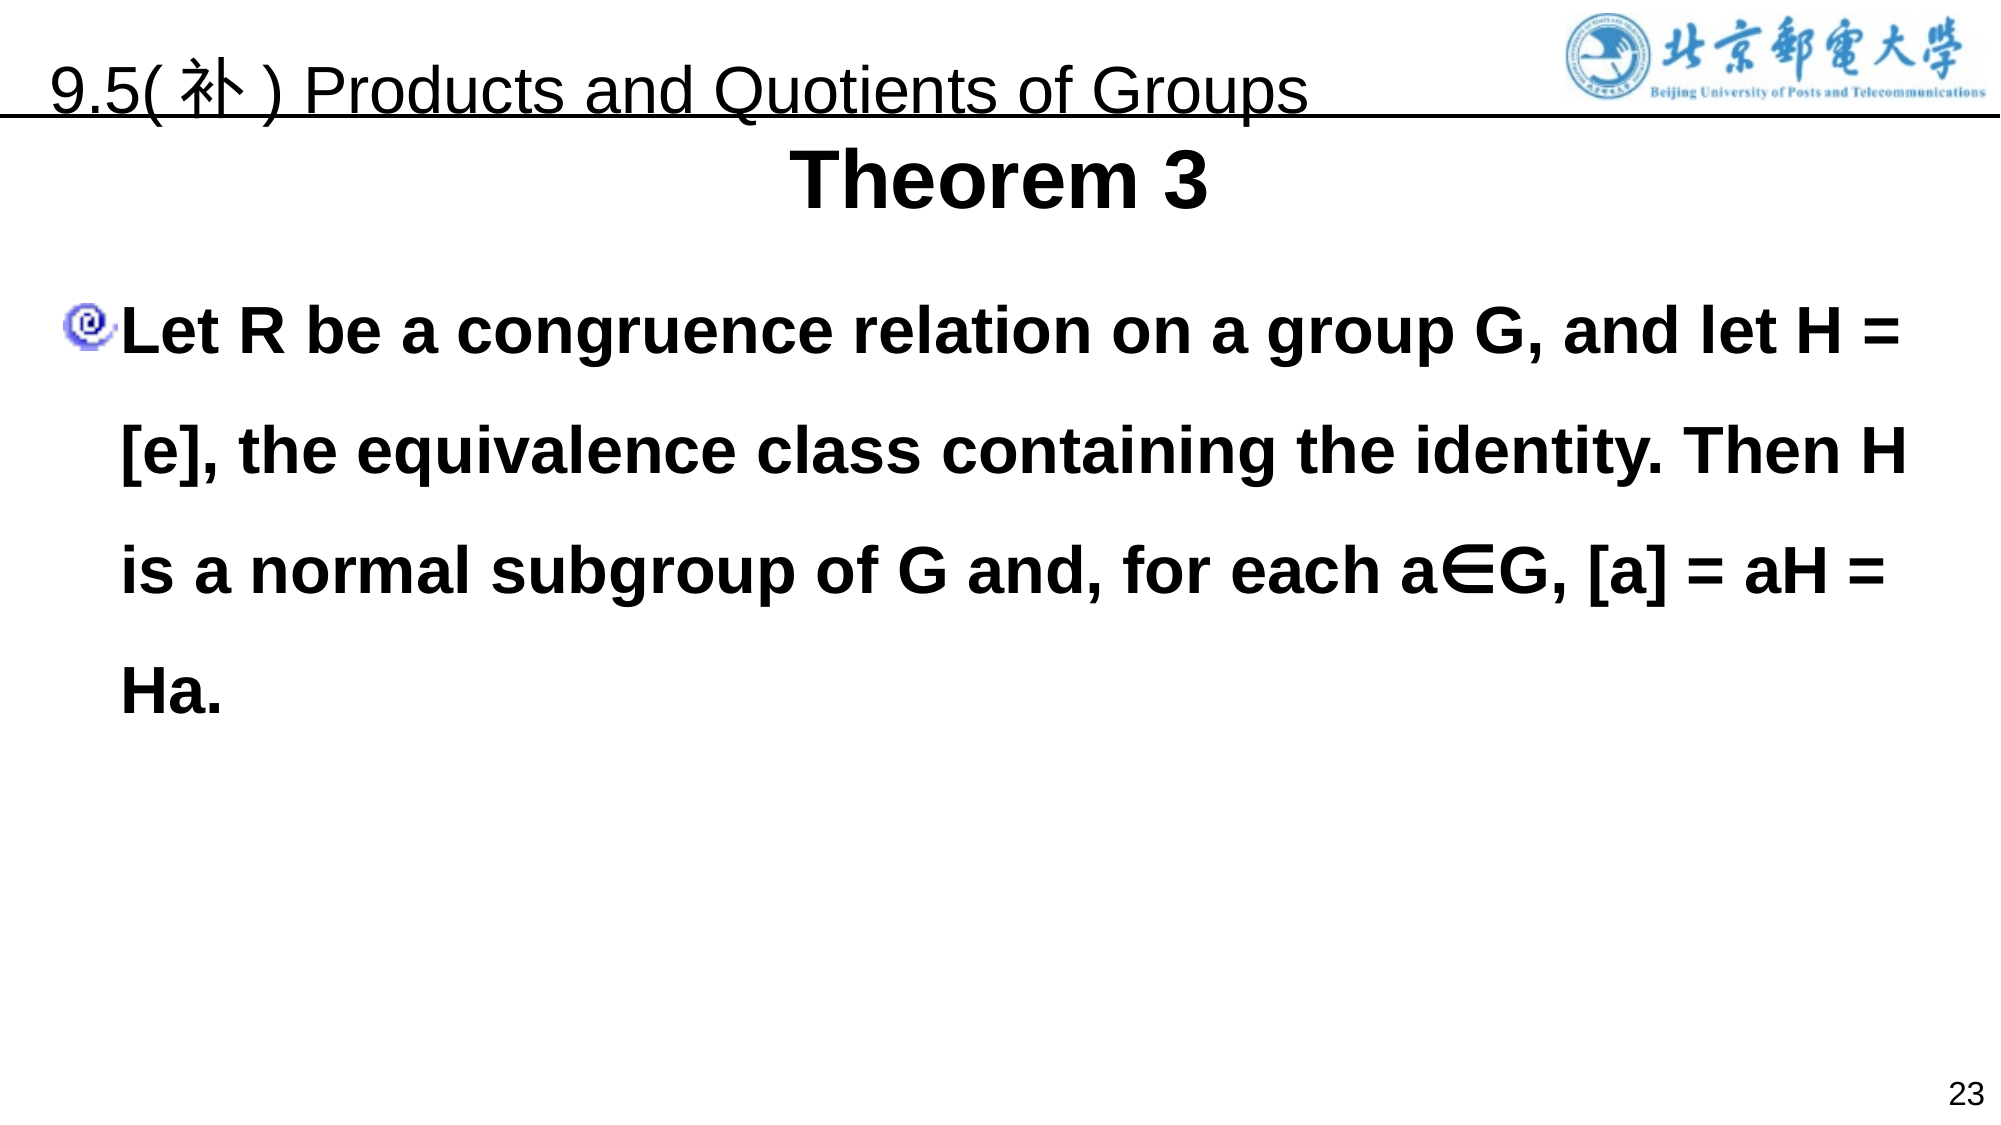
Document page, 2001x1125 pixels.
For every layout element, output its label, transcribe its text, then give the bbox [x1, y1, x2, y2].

picture [1849, 13, 1988, 101]
picture [63, 303, 118, 351]
text_box Theorem 3 [634, 135, 1366, 234]
text_box Let R be a congruence relation on a group G, and let H = [e], the equivalence class containing the identity. Then H is a normal subgroup of G and, for each a∈G, [a] = aH = Ha. [48, 239, 1951, 1125]
text_box 9.5(补) Products and Quotients of Groups [34, 0, 1849, 135]
